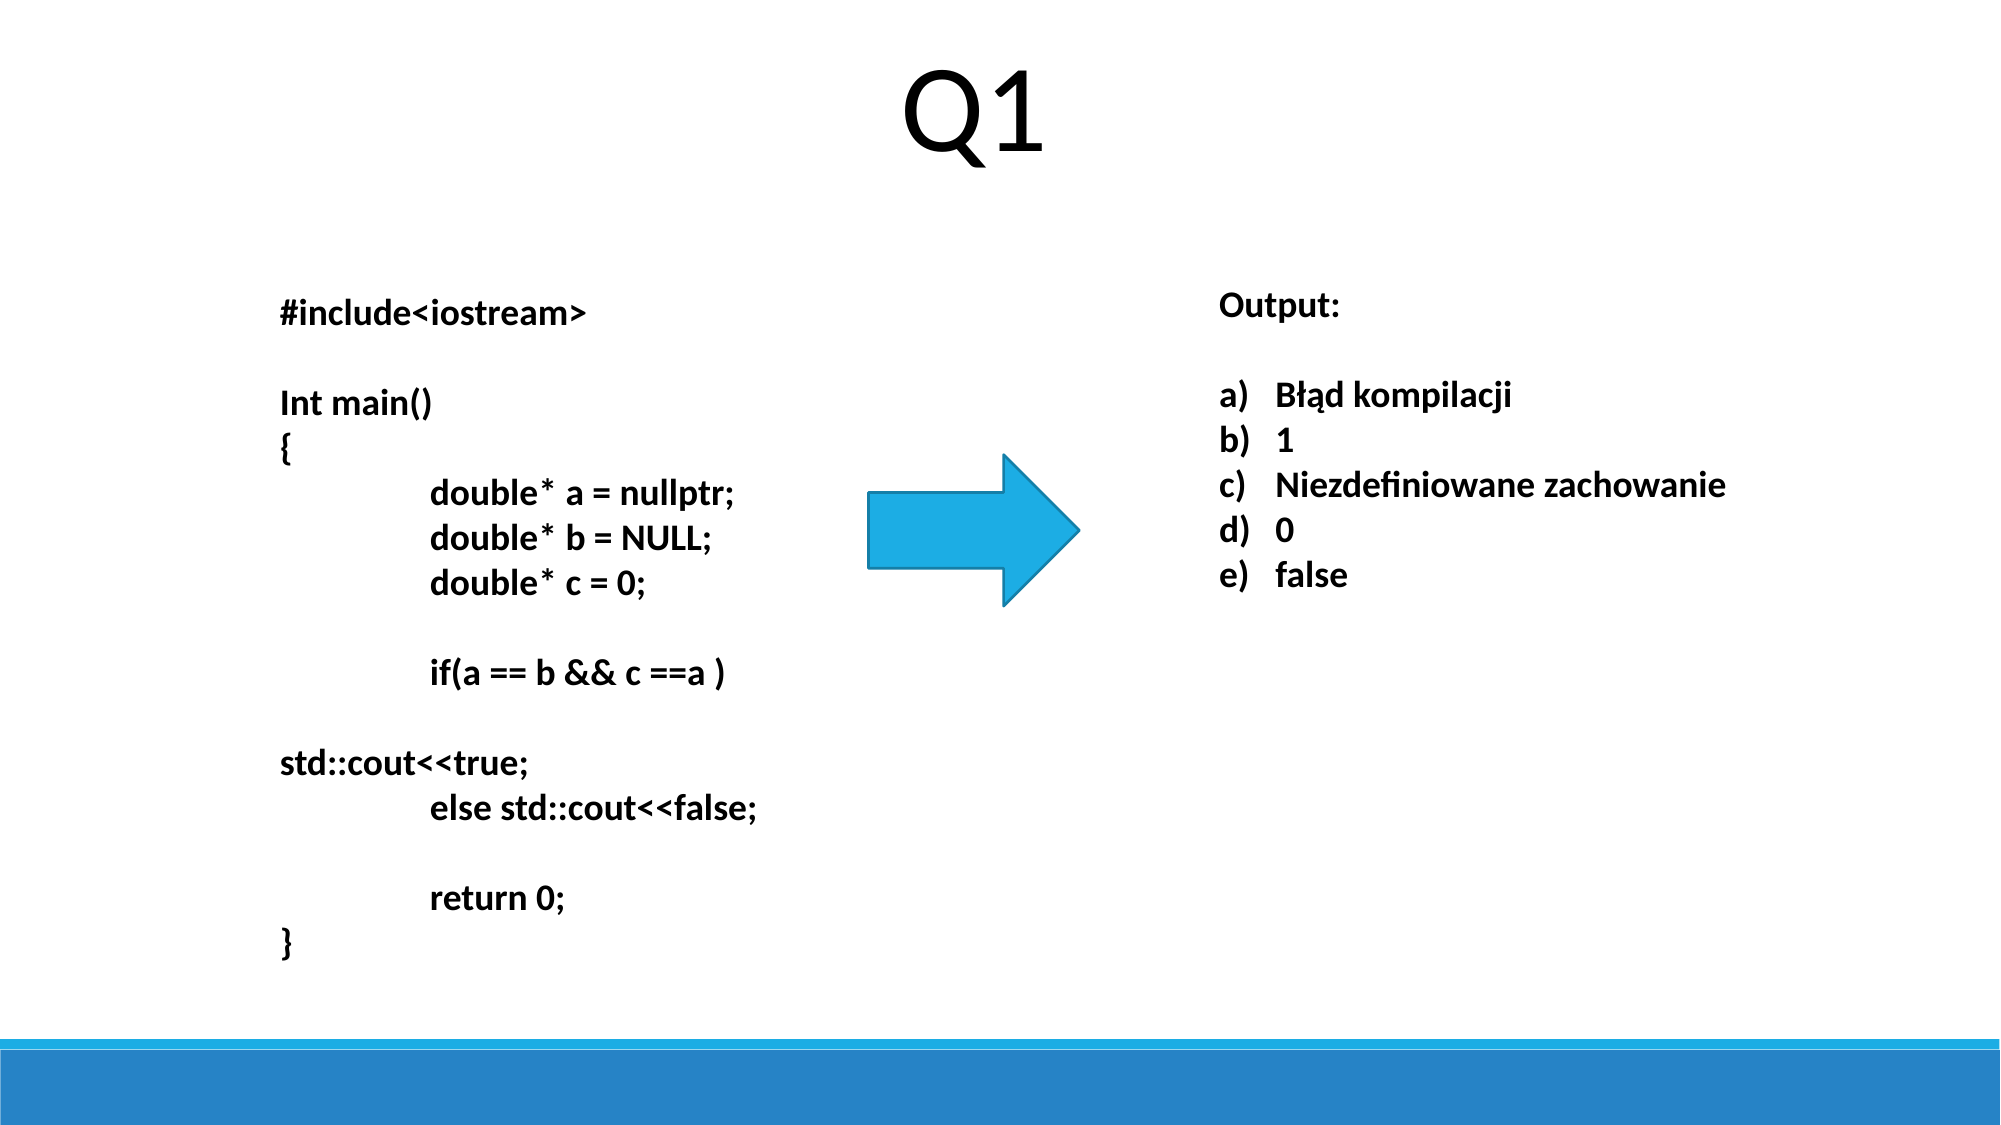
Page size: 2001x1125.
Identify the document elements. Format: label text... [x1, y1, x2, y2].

text_box Output: Błąd kompilacji 1 Niezdefiniowane zachowanie 0 false [1204, 272, 1814, 693]
text_box [867, 453, 1081, 608]
text_box #include<iostream> Int main() { double* a = nullptr; double* b = NULL; double* c = 0; if(a == b && c ==a ) std::cout<<true; else std::cout<<false; return 0; } [265, 280, 796, 1061]
text_box Q1 [885, 18, 1063, 184]
